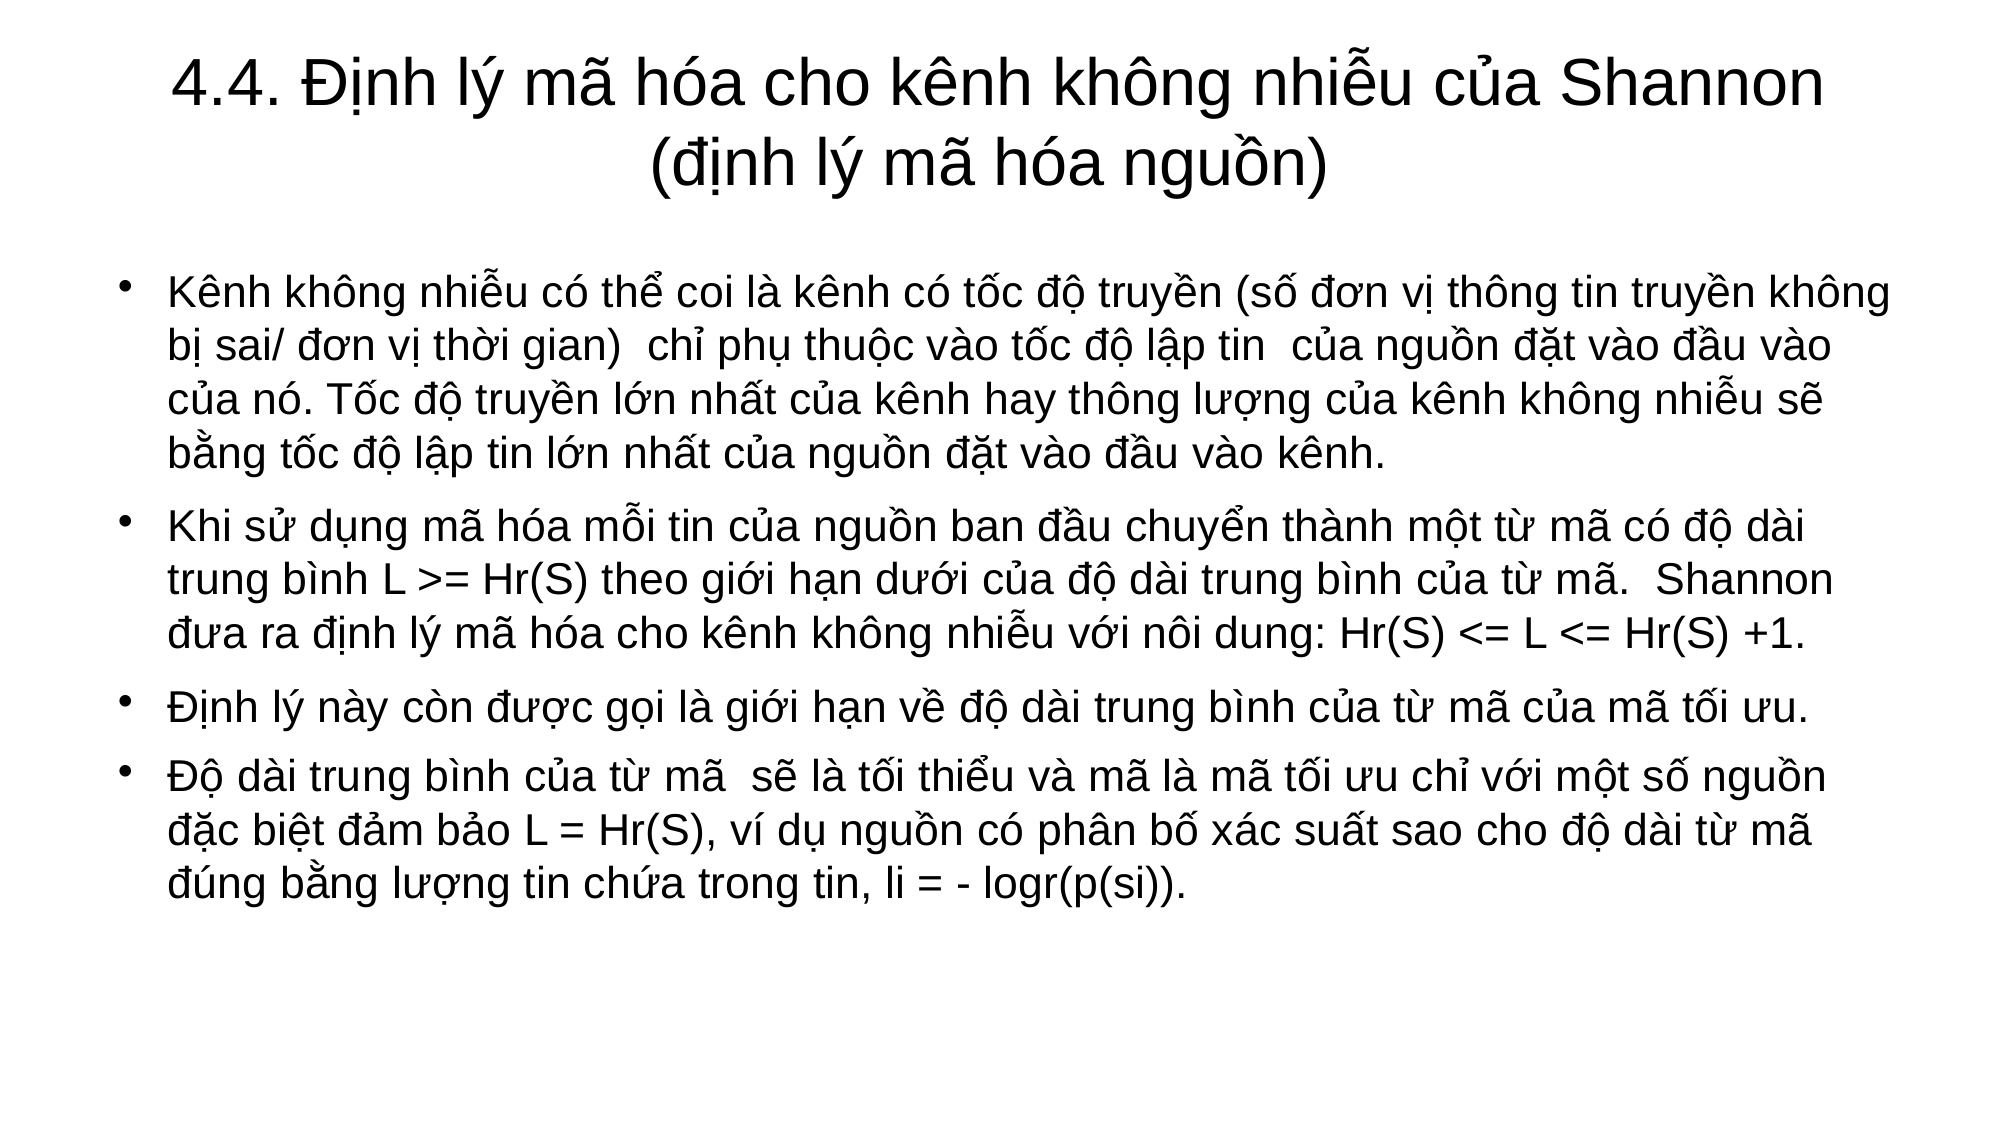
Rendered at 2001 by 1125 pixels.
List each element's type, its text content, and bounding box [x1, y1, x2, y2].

text_box 4.4. Định lý mã hóa cho kênh không nhiễu của Shannon (định lý mã hóa nguồn) [99, 0, 1899, 238]
text_box Kênh không nhiễu có thể coi là kênh có tốc độ truyền (số đơn vị thông tin truyền không bị sai/ đơn vị thời gian) chỉ phụ thuộc vào tốc độ lập tin của nguồn đặt vào đầu vào của nó. Tốc độ truyền lớn nhất của kênh hay thông lượng của kênh không nhiễu sẽ bằng tốc độ lập tin lớn nhất của nguồn đặt vào đầu vào kênh. Khi sử dụng mã hóa mỗi tin của nguồn ban đầu chuyển thành một từ mã có độ dài trung bình L >= Hr(S) theo giới hạn dưới của độ dài trung bình của từ mã. Shannon đưa ra định lý mã hóa cho kênh không nhiễu với nôi dung: Hr(S) <= L <= Hr(S) +1. Định lý này còn được gọi là giới hạn về độ dài trung bình của từ mã của mã tối ưu. Độ dài trung bình của từ mã sẽ là tối thiểu và mã là mã tối ưu chỉ với một số nguồn đặc biệt đảm bảo L = Hr(S), ví dụ nguồn có phân bố xác suất sao cho độ dài từ mã đúng bằng lượng tin chứa trong tin, li = - logr(p(si)). [99, 262, 1899, 915]
